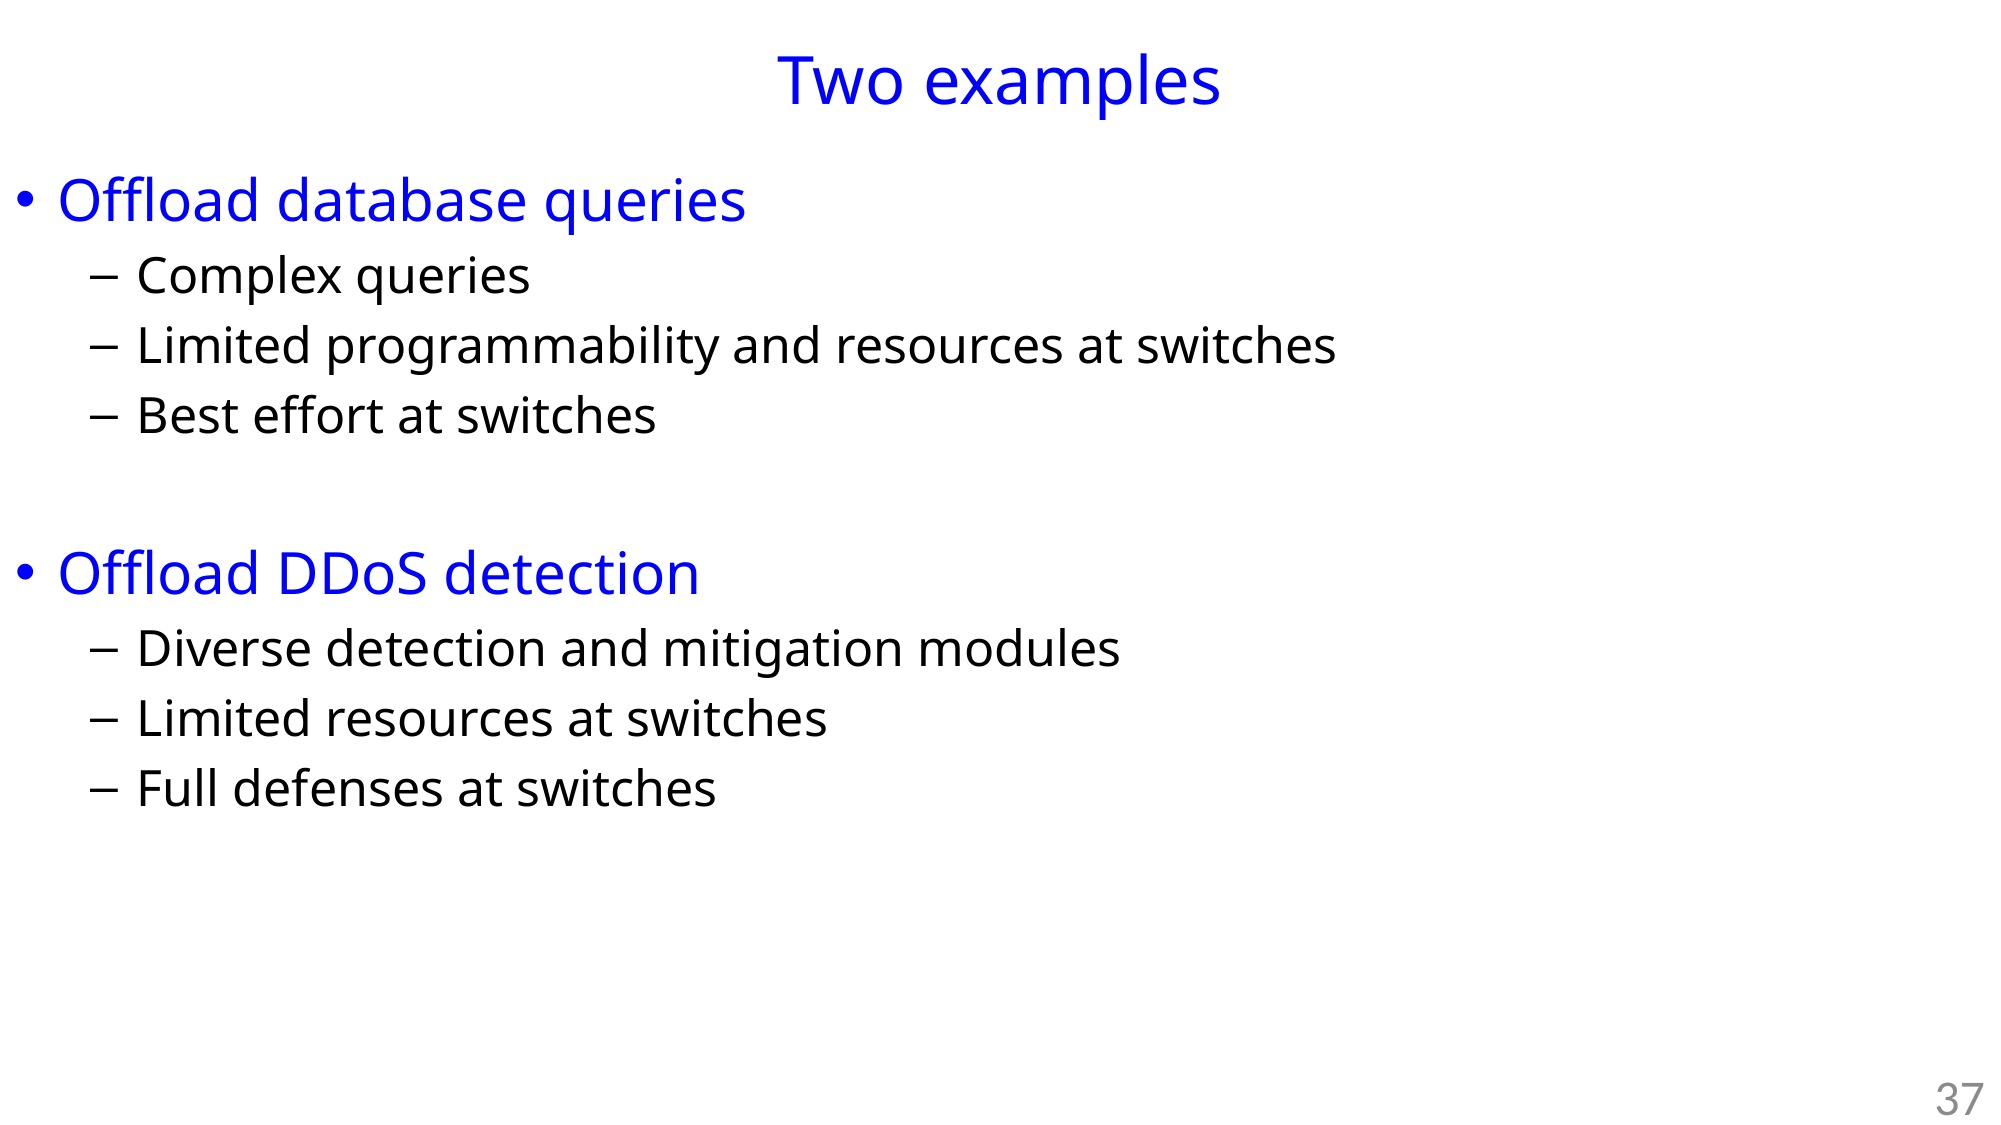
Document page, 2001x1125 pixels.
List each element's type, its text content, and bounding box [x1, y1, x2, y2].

title Two examples [0, 0, 2000, 156]
slide_number 37 [1533, 1065, 2000, 1125]
list Offload database queries Complex queries Limited programmability and resources at switches Best effort at switches Offload DDoS detection Diverse detection and mitigation modules Limited resources at switches Full defenses at switches [0, 156, 2000, 1125]
